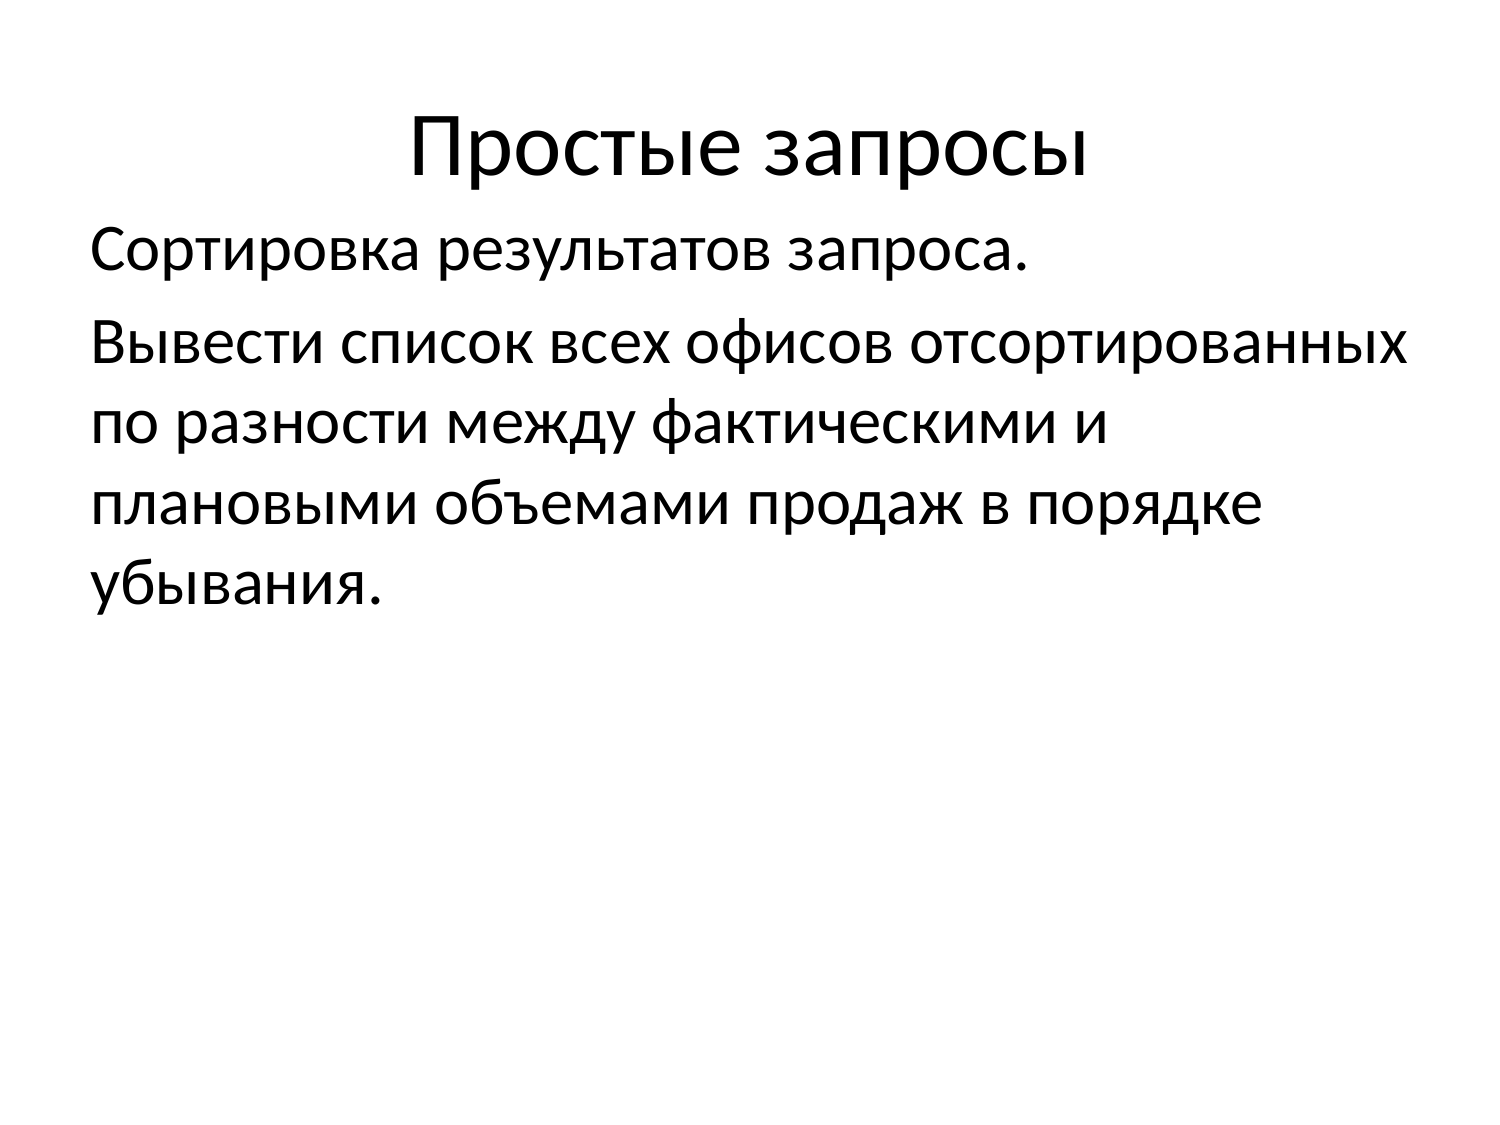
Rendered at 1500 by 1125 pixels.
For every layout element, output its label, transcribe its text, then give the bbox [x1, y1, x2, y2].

list Сортировка результатов запроса. Вывести список всех офисов отсортированных по разности между фактическими и плановыми объемами продаж в порядке убывания. [75, 196, 1425, 1005]
title Простые запросы [75, 45, 1425, 196]
